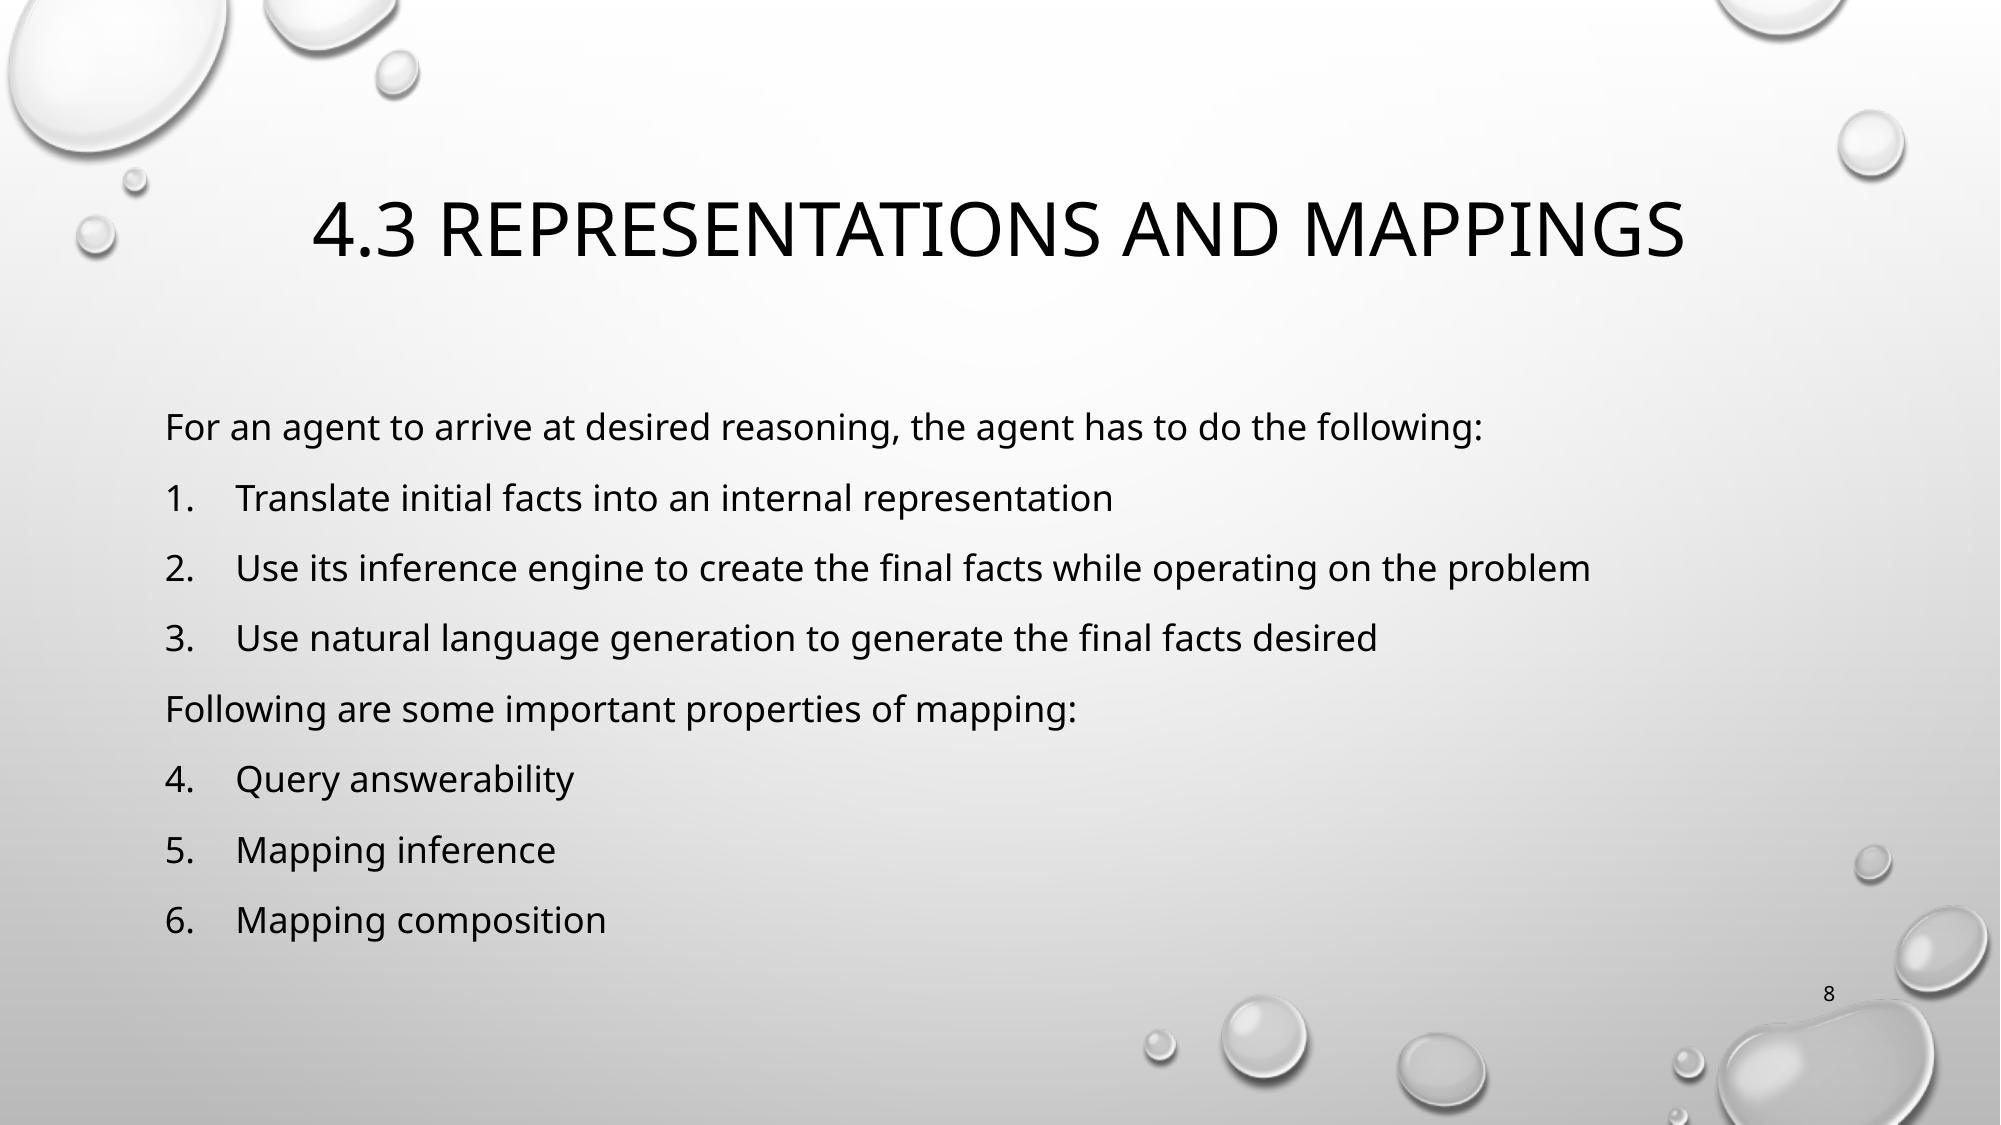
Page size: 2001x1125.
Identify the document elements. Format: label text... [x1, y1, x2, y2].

picture [0, 0, 2000, 1125]
slide_number 8 [1724, 965, 1851, 1025]
list For an agent to arrive at desired reasoning, the agent has to do the following: Translate initial facts into an internal representation Use its inference engine to create the final facts while operating on the problem Use natural language generation to generate the final facts desired Following are some important properties of mapping: Query answerability Mapping inference Mapping composition [149, 388, 1850, 950]
title 4.3 Representations and mappings [149, 101, 1851, 364]
